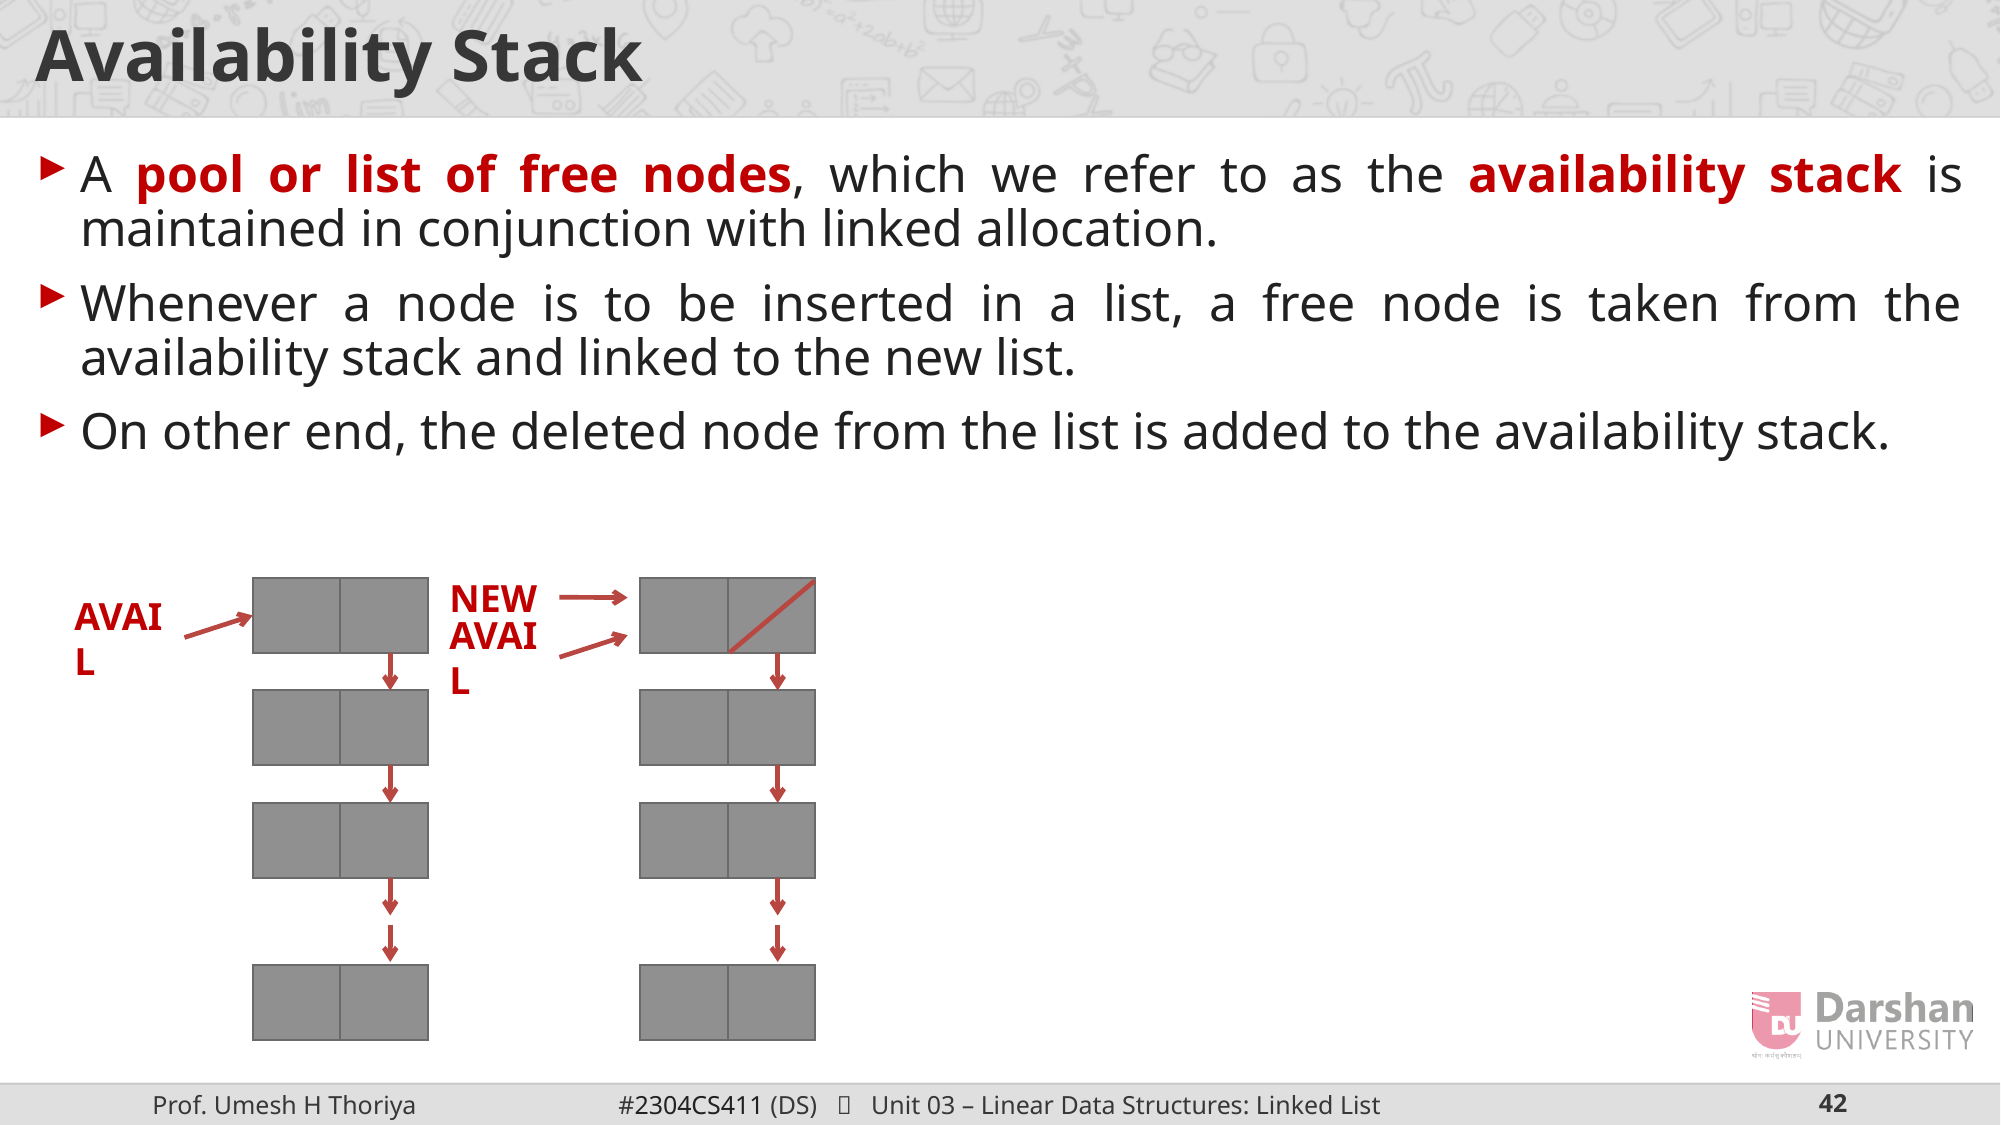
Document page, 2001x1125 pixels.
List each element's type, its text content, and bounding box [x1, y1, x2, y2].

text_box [252, 577, 428, 653]
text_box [252, 802, 428, 878]
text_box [640, 577, 816, 653]
text_box AVAIL [59, 585, 185, 690]
list A pool or list of free nodes, which we refer to as the availability stack is maintained in conjunction with linked allocation. Whenever a node is to be inserted in a list, a free node is taken from the availability stack and linked to the new list. On other end, the deleted node from the list is added to the availability stack. [21, 141, 1979, 1059]
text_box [729, 580, 815, 653]
text_box NEW [434, 567, 560, 604]
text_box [434, 604, 628, 666]
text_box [252, 690, 428, 766]
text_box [640, 965, 816, 1041]
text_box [640, 802, 816, 878]
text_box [640, 690, 816, 766]
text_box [252, 965, 428, 1041]
title Availability Stack [0, 0, 2000, 117]
